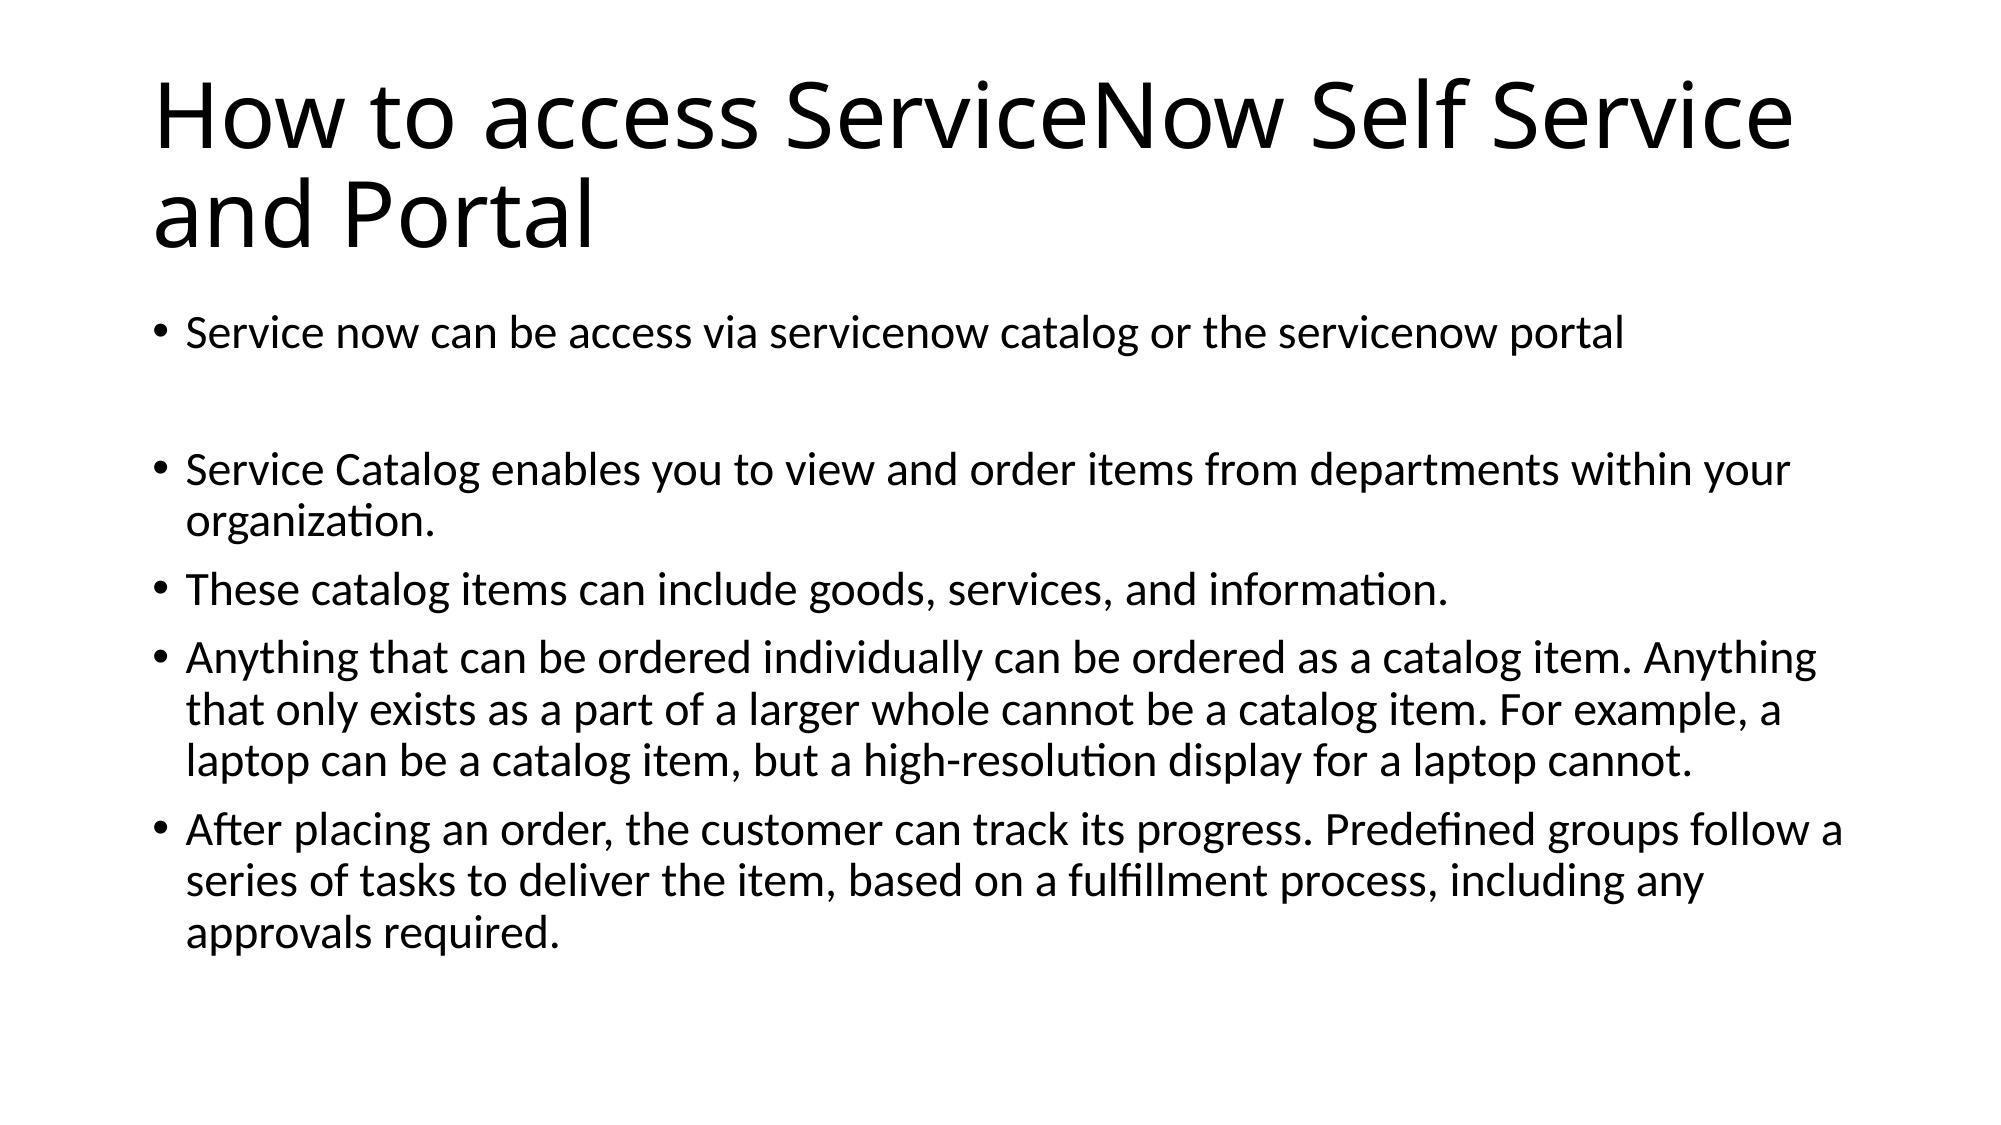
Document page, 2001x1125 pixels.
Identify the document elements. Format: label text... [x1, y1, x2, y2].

title How to access ServiceNow Self Service and Portal [137, 59, 1863, 278]
list Service now can be access via servicenow catalog or the servicenow portal Service Catalog enables you to view and order items from departments within your organization. These catalog items can include goods, services, and information. Anything that can be ordered individually can be ordered as a catalog item. Anything that only exists as a part of a larger whole cannot be a catalog item. For example, a laptop can be a catalog item, but a high-resolution display for a laptop cannot. After placing an order, the customer can track its progress. Predefined groups follow a series of tasks to deliver the item, based on a fulfillment process, including any approvals required. [137, 299, 1863, 1014]
